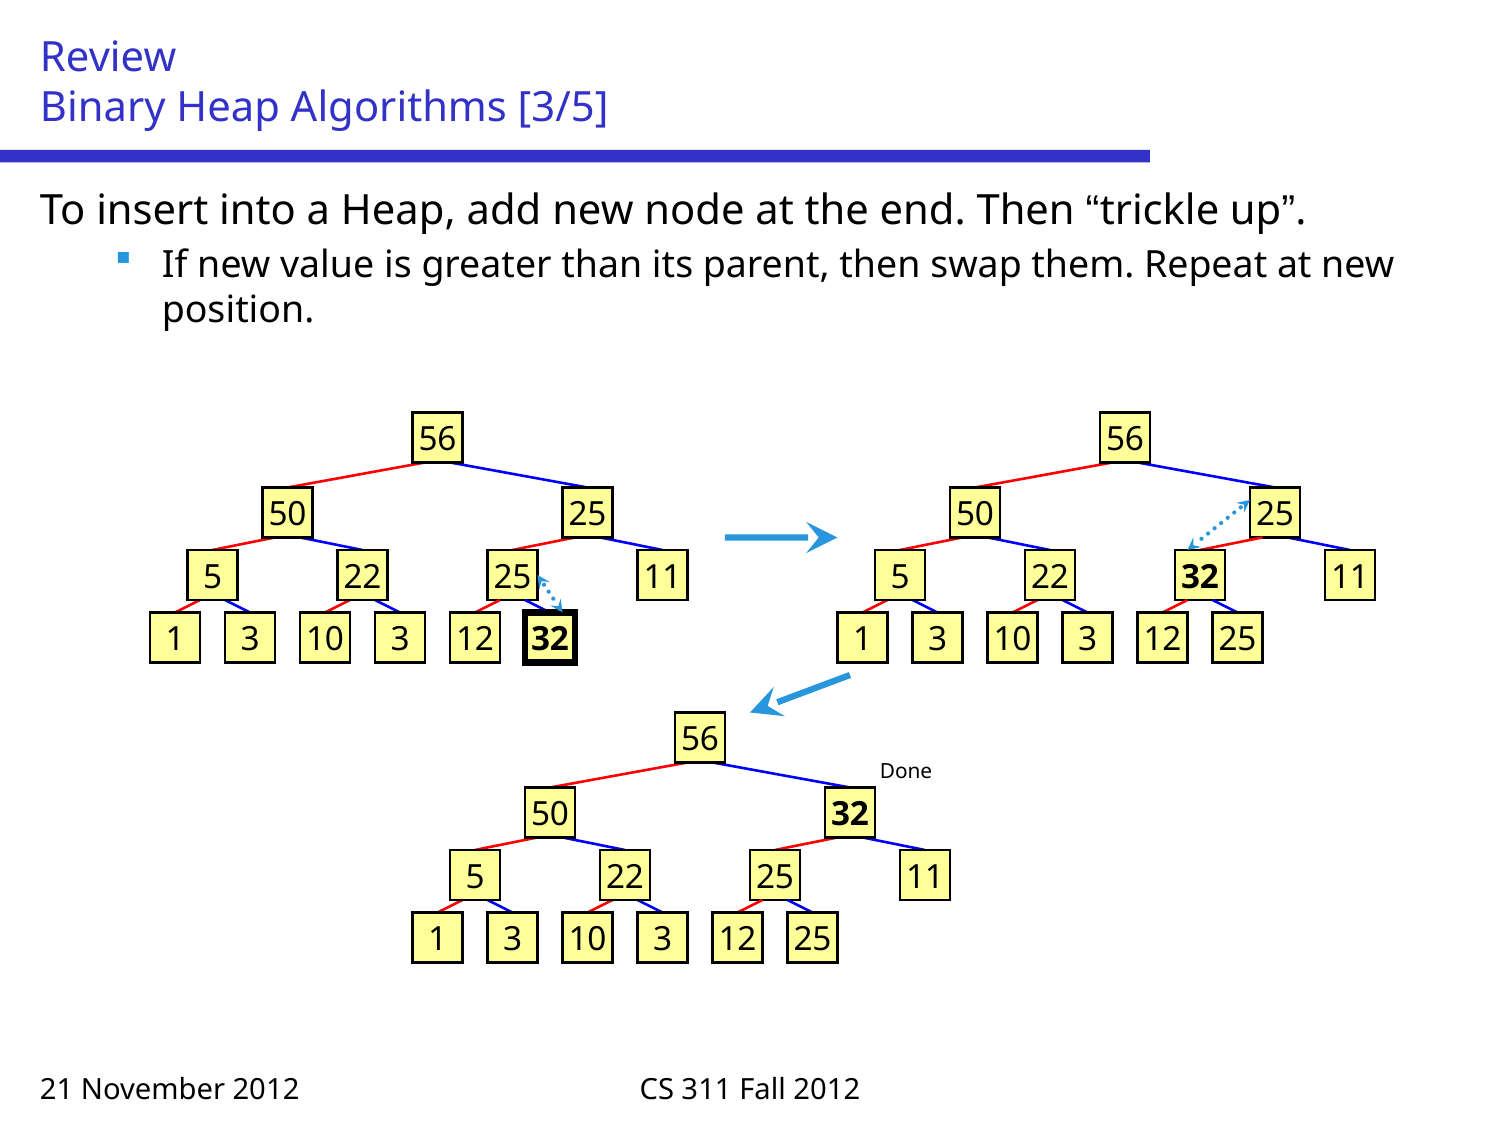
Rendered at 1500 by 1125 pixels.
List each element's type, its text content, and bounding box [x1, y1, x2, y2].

text_box 5 [187, 549, 238, 600]
text_box 1 [150, 612, 200, 663]
text_box 3 [637, 912, 688, 963]
text_box 3 [1062, 612, 1113, 663]
title Review Binary Heap Algorithms [3/5] [24, 24, 1475, 138]
text_box 3 [375, 612, 425, 663]
text_box [1236, 499, 1250, 513]
text_box 50 [950, 487, 1000, 538]
list To insert into a Heap, add new node at the end. Then “trickle up”. If new value is greater than its parent, then swap them. Repeat at new position. [24, 174, 1475, 1050]
text_box 32 [525, 612, 575, 663]
text_box [550, 598, 563, 613]
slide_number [24, 1062, 375, 1113]
text_box 32 [1175, 549, 1225, 600]
text_box 22 [337, 549, 388, 600]
footer CS 311 Fall 2012 [387, 1062, 1113, 1113]
text_box 50 [525, 787, 575, 838]
text_box 12 [450, 612, 500, 663]
text_box 11 [900, 849, 950, 900]
text_box 3 [487, 912, 538, 963]
text_box 10 [987, 612, 1038, 663]
text_box 22 [600, 849, 650, 900]
text_box 11 [1325, 549, 1375, 600]
text_box 32 [825, 787, 875, 838]
text_box 10 [300, 612, 350, 663]
text_box 12 [1137, 612, 1188, 663]
text_box 25 [1250, 487, 1300, 538]
text_box 10 [562, 912, 613, 963]
text_box 25 [1212, 612, 1263, 663]
text_box 22 [1025, 549, 1075, 600]
text_box 1 [837, 612, 888, 663]
text_box [816, 527, 838, 548]
text_box Done [849, 750, 963, 790]
text_box 56 [412, 412, 463, 463]
text_box 25 [787, 912, 838, 963]
text_box [1187, 537, 1202, 550]
text_box [537, 574, 550, 589]
text_box 3 [225, 612, 275, 663]
text_box 25 [487, 549, 538, 600]
text_box 3 [912, 612, 963, 663]
text_box 5 [450, 849, 500, 900]
text_box 56 [1100, 412, 1150, 463]
text_box 25 [750, 849, 800, 900]
text_box 56 [675, 712, 725, 763]
text_box 50 [262, 487, 313, 538]
text_box 1 [412, 912, 463, 963]
text_box [750, 695, 773, 715]
text_box 5 [875, 549, 925, 600]
text_box 25 [562, 487, 613, 538]
text_box 11 [637, 549, 688, 600]
text_box 12 [712, 912, 763, 963]
